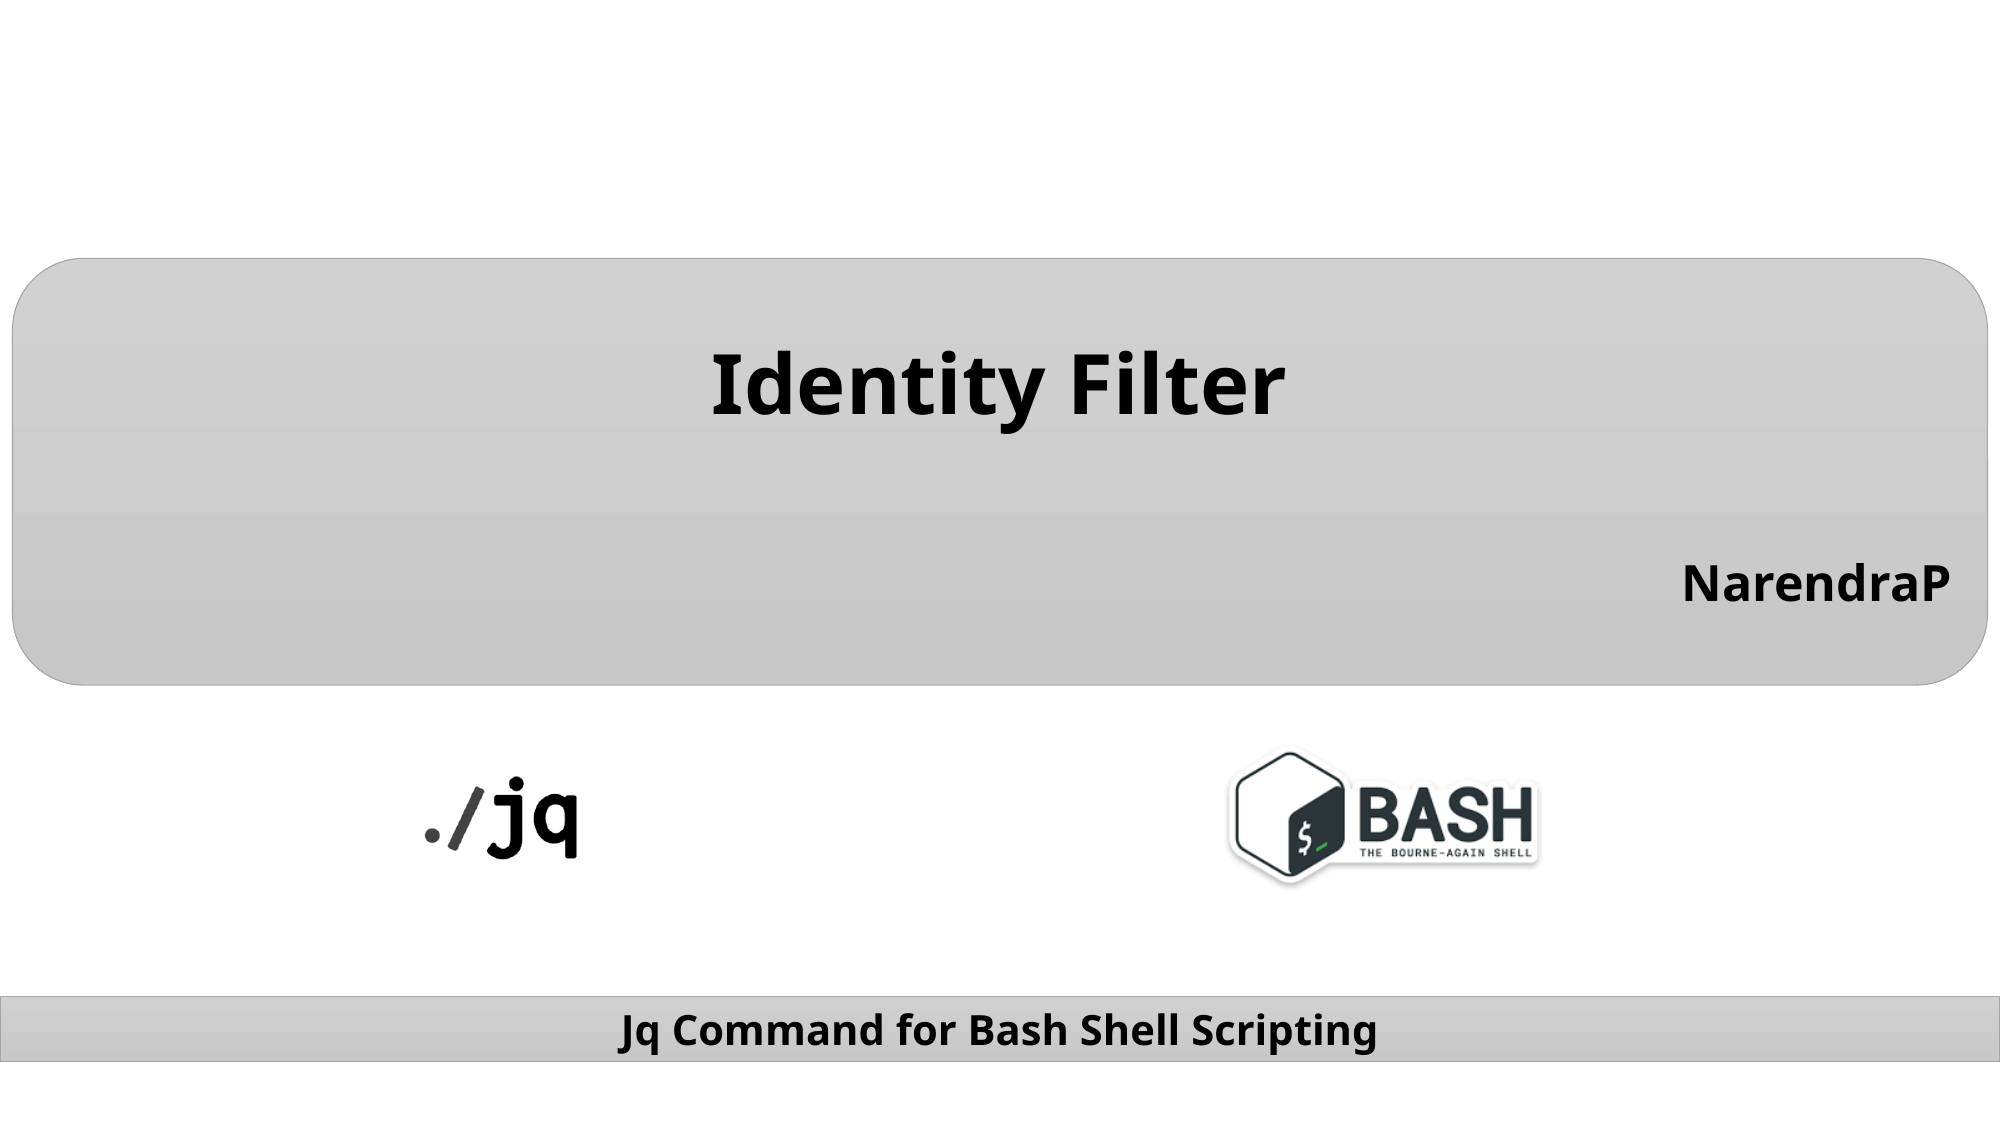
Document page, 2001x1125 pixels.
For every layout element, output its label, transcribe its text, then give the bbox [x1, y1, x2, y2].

text_box Jq Command for Bash Shell Scripting [0, 996, 2000, 1062]
picture [1185, 718, 1582, 916]
picture [418, 735, 582, 899]
text_box Identity Filter NarendraP [11, 257, 1989, 686]
